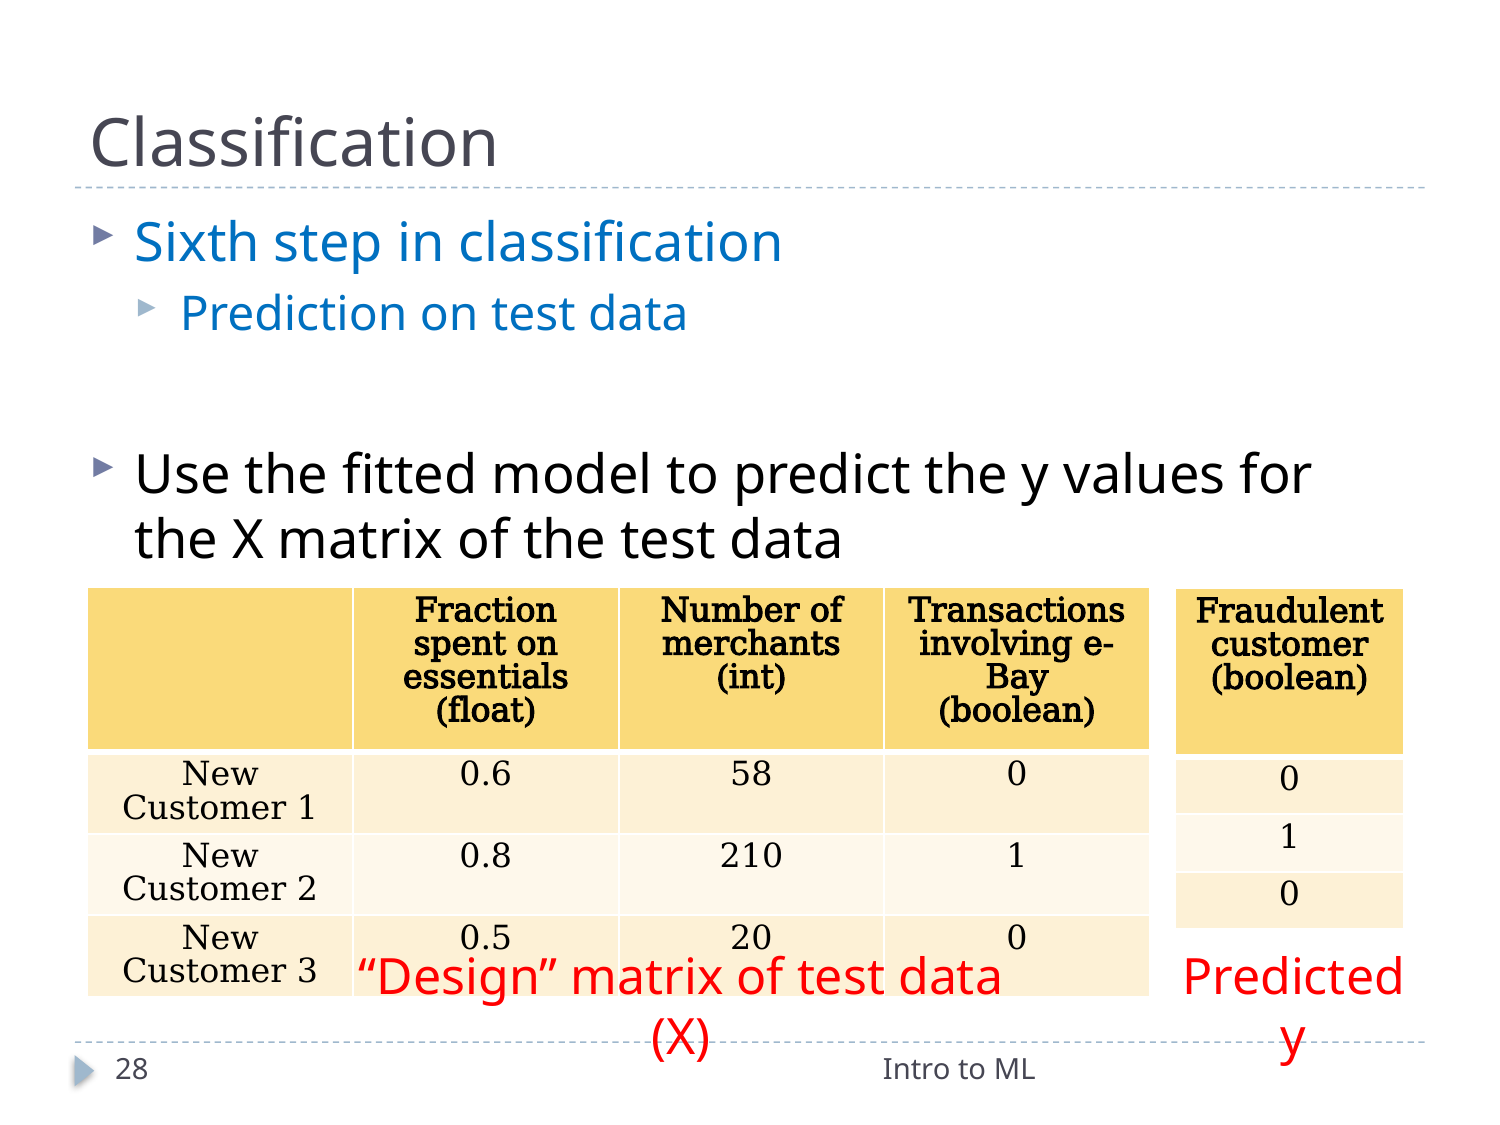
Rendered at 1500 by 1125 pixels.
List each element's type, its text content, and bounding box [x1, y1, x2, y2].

table_cell New Customer 2 [88, 835, 352, 914]
table_cell 0.8 [354, 835, 618, 914]
table_header [88, 588, 352, 749]
table_cell 0 [885, 916, 1149, 996]
table_header Fraudulent customer (boolean) [1176, 589, 1403, 754]
table_cell 1 [885, 835, 1149, 914]
table_cell 210 [620, 835, 883, 914]
table_cell 0 [885, 755, 1149, 833]
table_cell 20 [620, 916, 883, 937]
table_header Fraction spent on essentials (float) [354, 588, 618, 749]
table_header Number of merchants (int) [620, 588, 883, 749]
table_cell New Customer 3 [88, 916, 352, 996]
title Classification [75, 24, 1425, 188]
list Sixth step in classification Prediction on test data Use the fitted model to predict the y values for the X matrix of the test data [75, 200, 1425, 1010]
text_box “Design” matrix of test data (X) [312, 937, 1050, 1073]
footer Intro to ML [475, 1042, 1051, 1103]
slide_number 28 [100, 1042, 426, 1103]
table_cell 1 [1176, 815, 1403, 871]
table_cell New Customer 1 [88, 755, 352, 833]
table_header Transactions involving e-Bay (boolean) [885, 588, 1149, 749]
table_cell 0 [1176, 873, 1403, 928]
table_cell 0.5 [354, 916, 618, 937]
table_cell 0.6 [354, 755, 618, 833]
text_box Predicted y [1149, 937, 1438, 1073]
table_cell 0 [1176, 760, 1403, 813]
table_cell 58 [620, 755, 883, 833]
